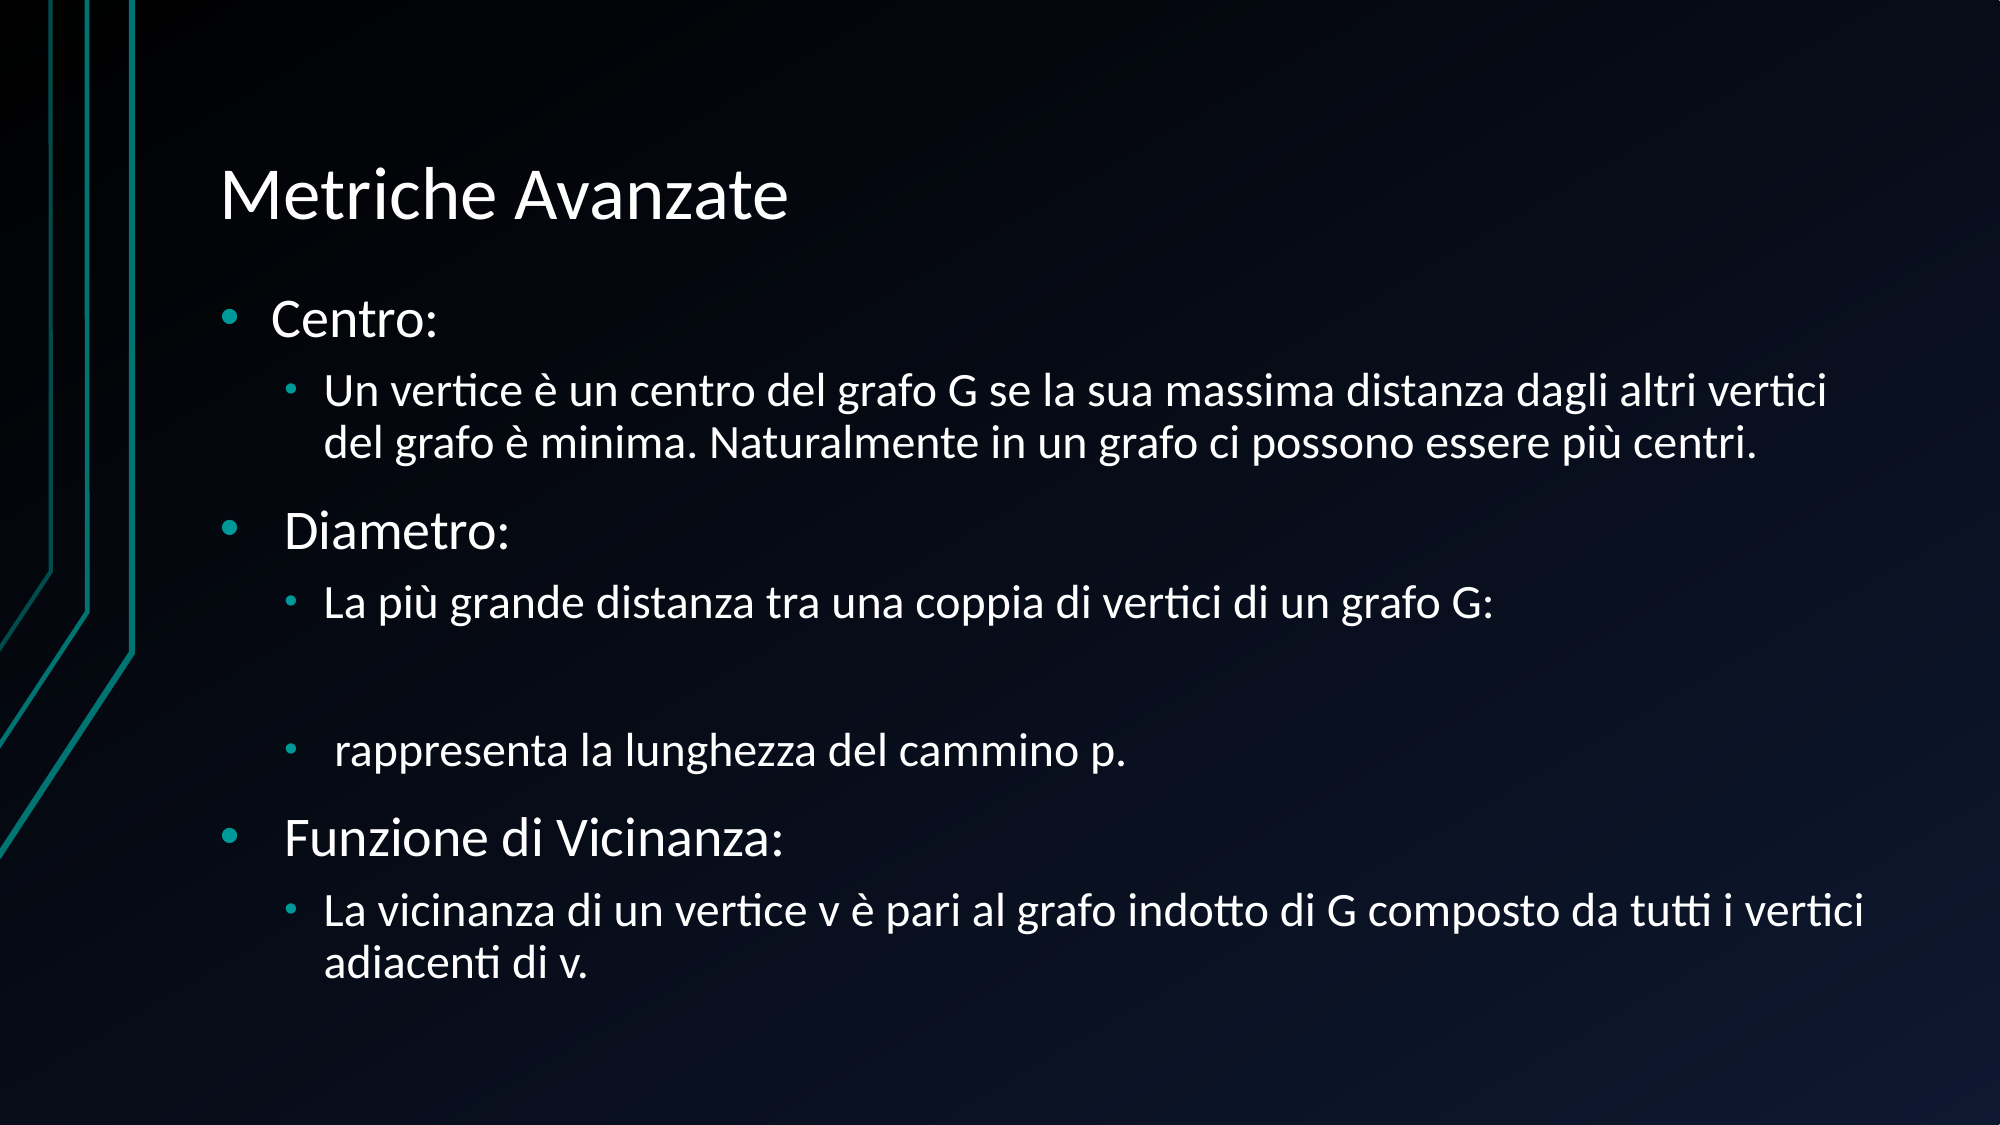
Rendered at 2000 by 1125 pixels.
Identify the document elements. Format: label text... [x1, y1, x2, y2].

title Metriche Avanzate [199, 45, 1900, 246]
